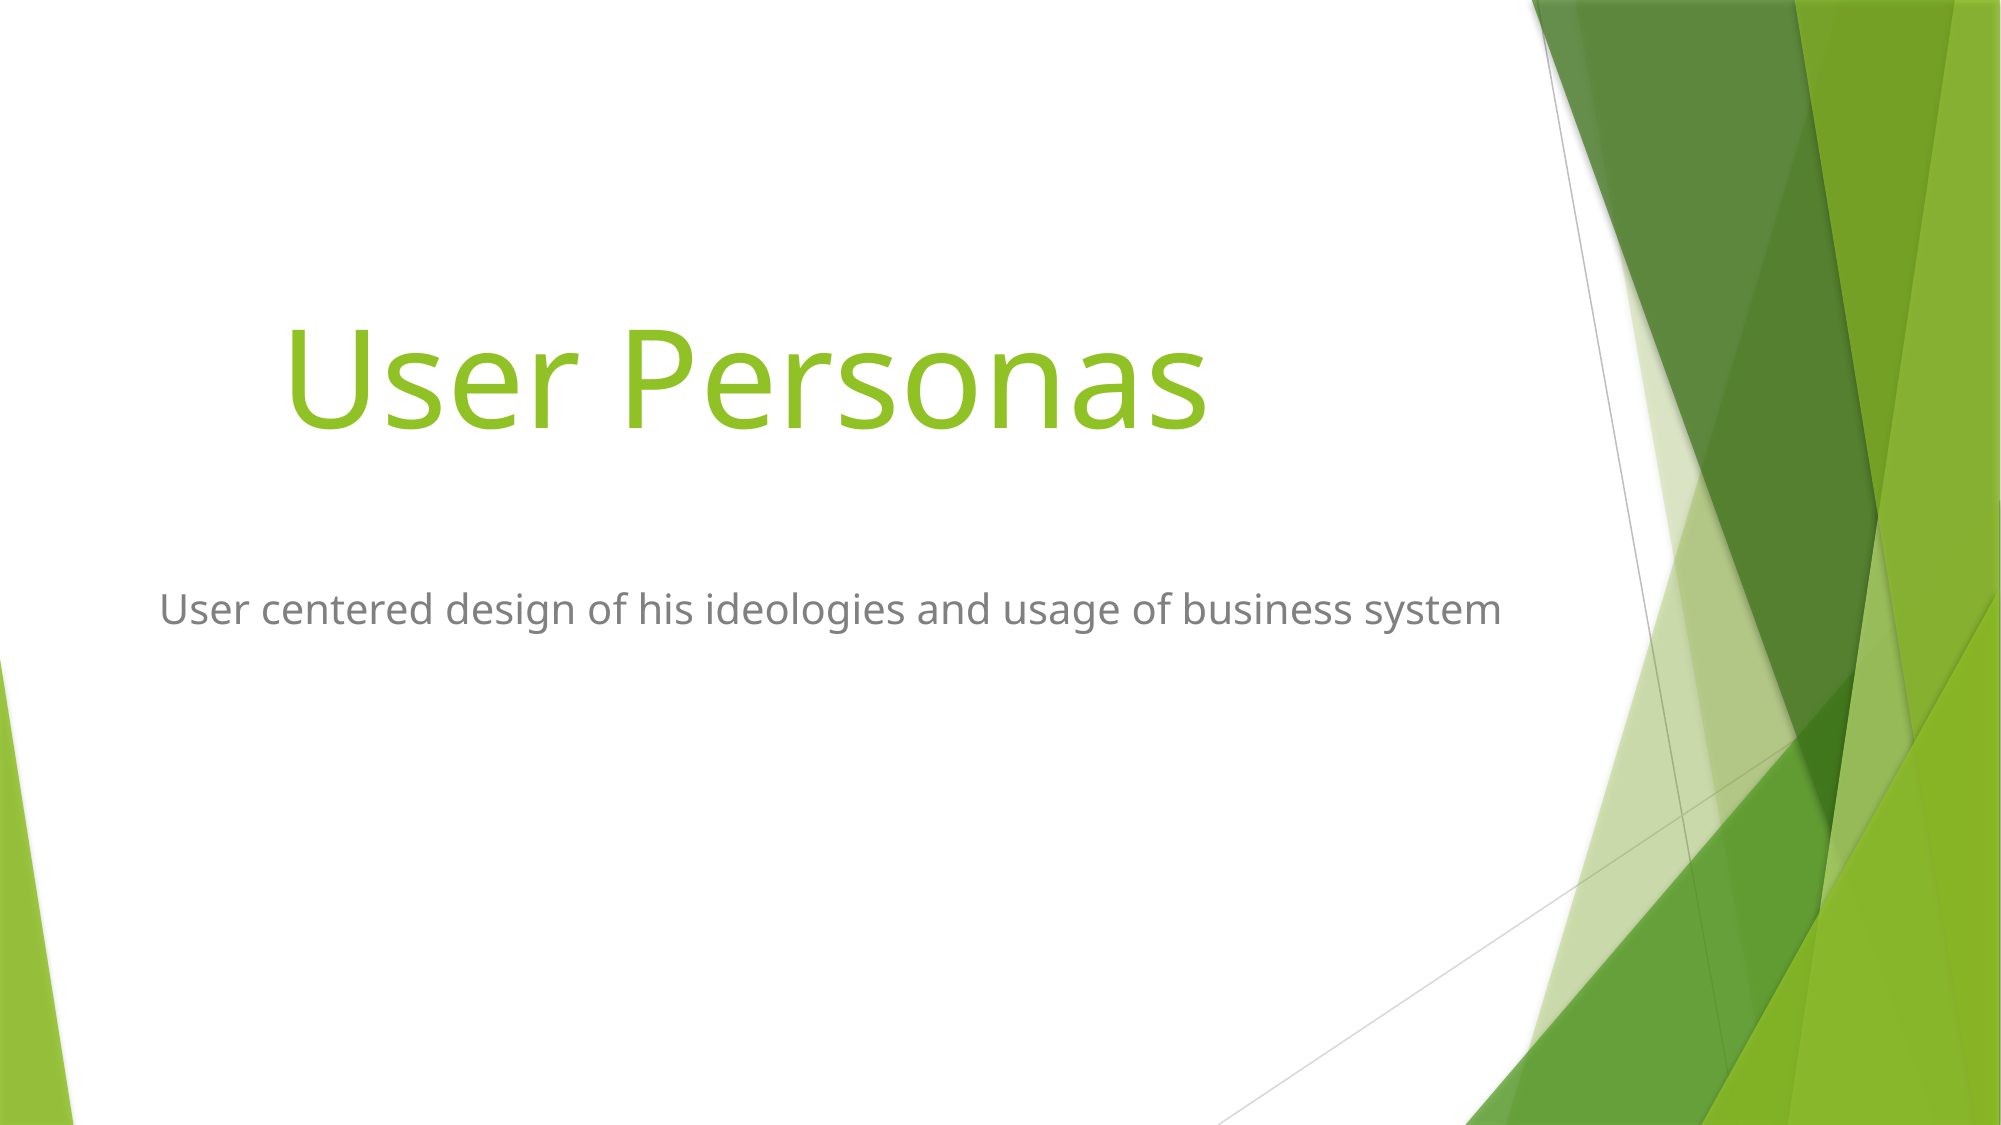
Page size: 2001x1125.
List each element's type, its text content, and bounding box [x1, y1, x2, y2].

list User centered design of his ideologies and usage of business system [143, 575, 1555, 717]
title User Personas [231, 257, 1261, 463]
